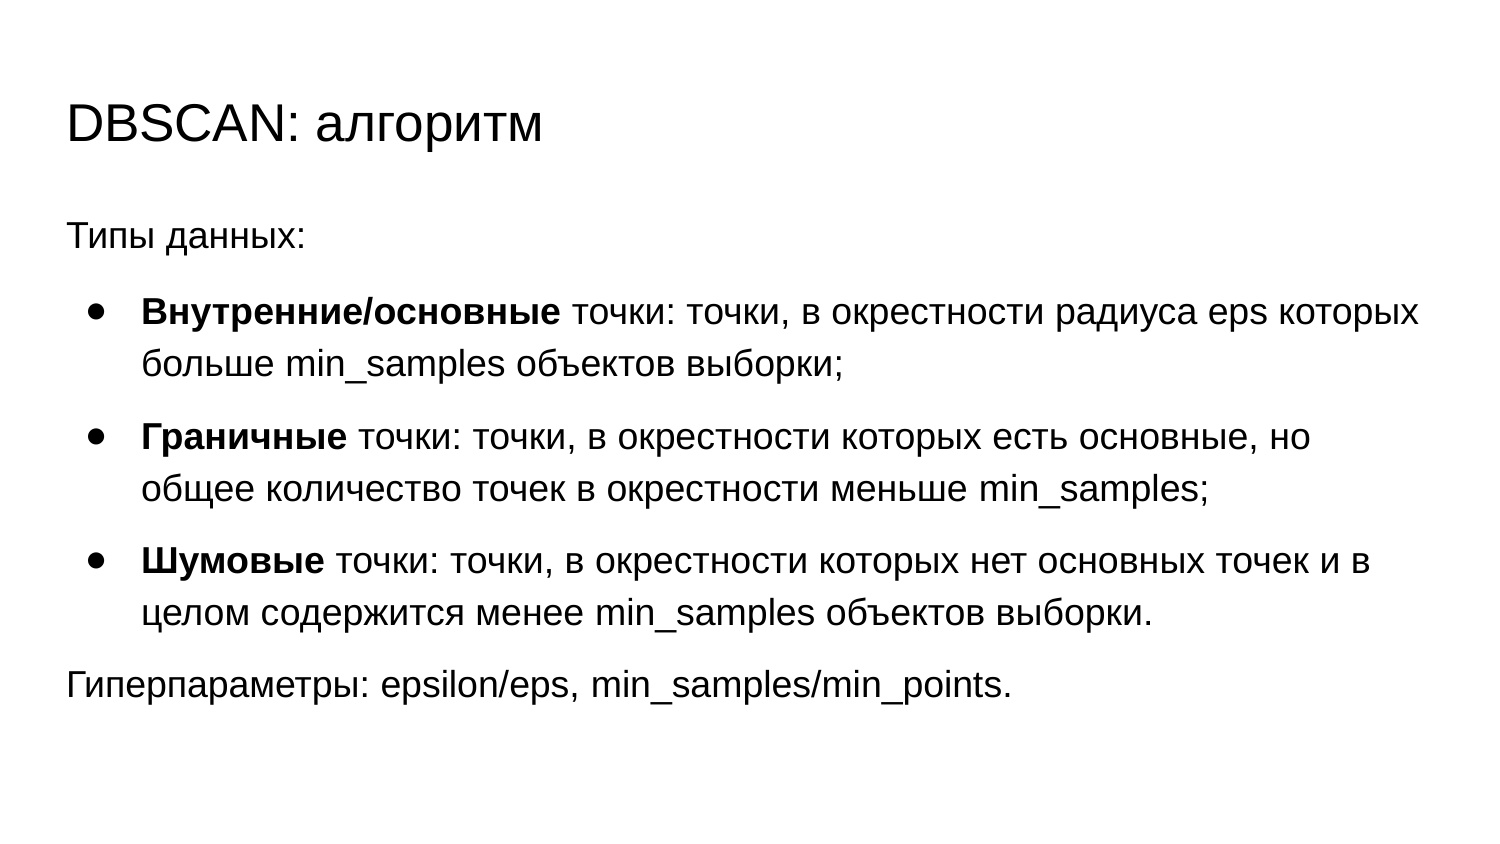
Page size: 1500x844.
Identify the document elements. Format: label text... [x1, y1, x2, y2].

list Типы данных: Внутренние/основные точки: точки, в окрестности радиуса eps которых больше min_samples объектов выборки; Граничные точки: точки, в окрестности которых есть основные, но общее количество точек в окрестности меньше min_samples; Шумовые точки: точки, в окрестности которых нет основных точек и в целом содержится менее min_samples объектов выборки. Гиперпараметры: epsilon/eps, min_samples/min_points. [51, 189, 1449, 767]
title DBSCAN: алгоритм [51, 72, 1449, 167]
